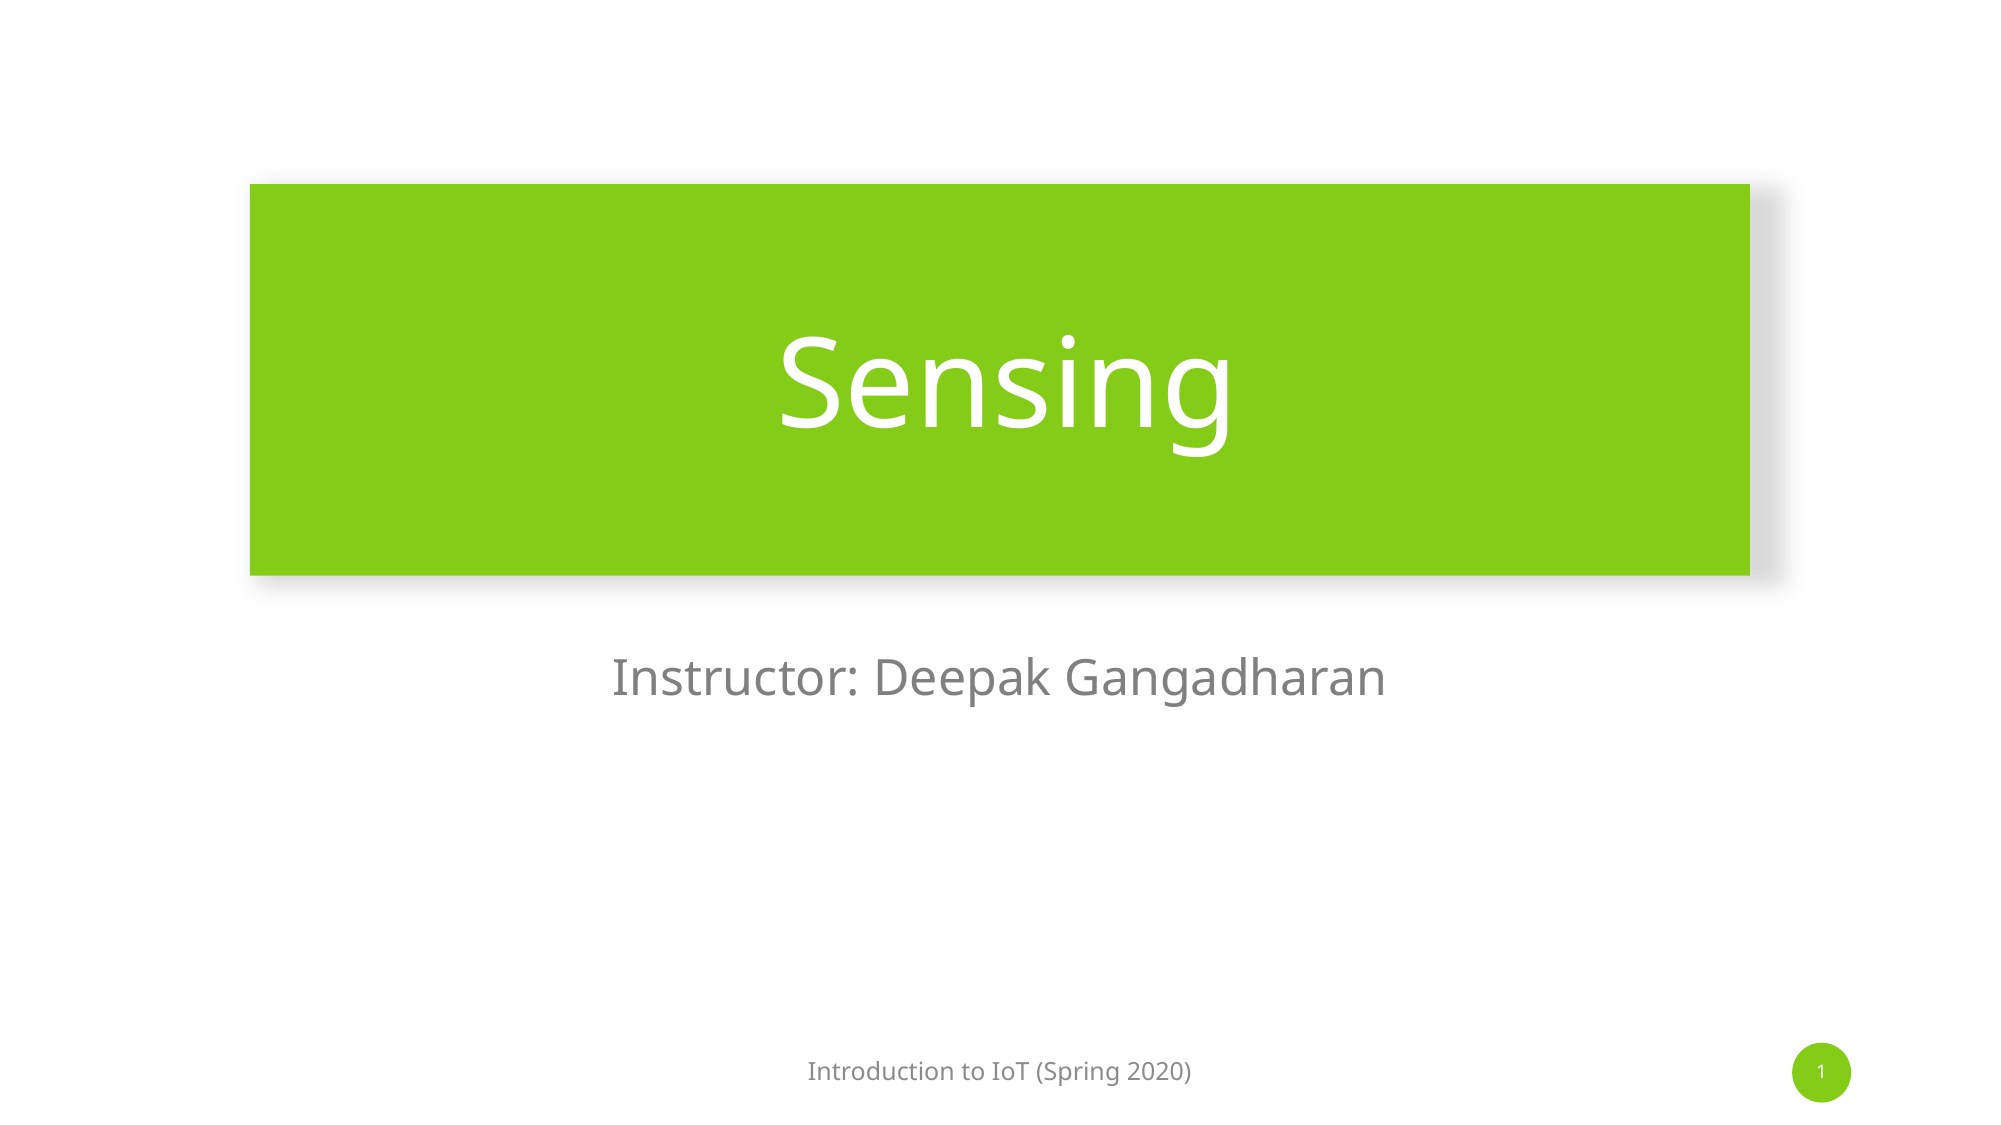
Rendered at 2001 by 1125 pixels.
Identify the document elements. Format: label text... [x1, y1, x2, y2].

title Sensing [249, 184, 1750, 576]
subtitle Instructor: Deepak Gangadharan [249, 590, 1750, 863]
footer Introduction to IoT (Spring 2020) [662, 1042, 1338, 1103]
slide_number 1 [1792, 1042, 1852, 1103]
